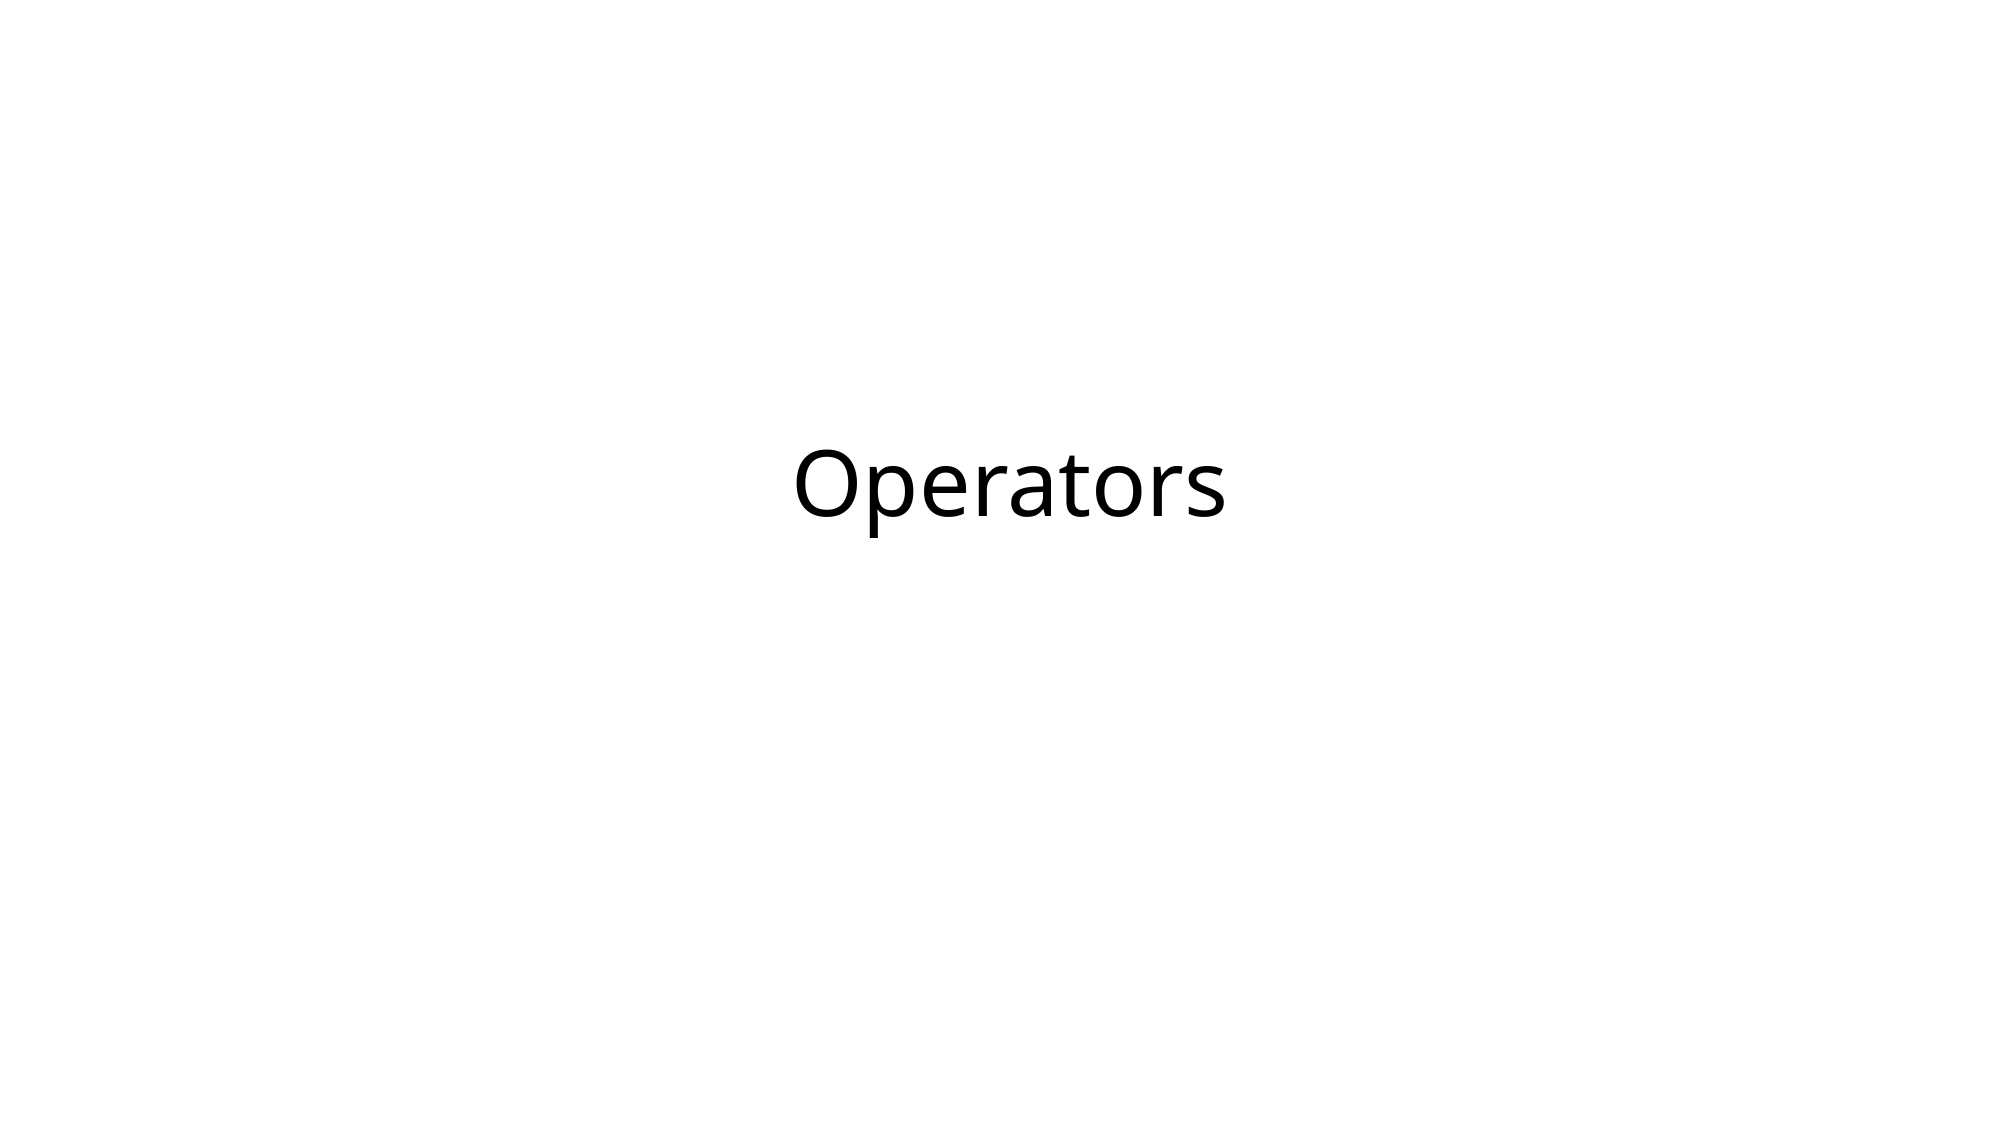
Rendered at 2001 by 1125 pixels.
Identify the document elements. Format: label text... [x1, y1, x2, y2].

title Operators [147, 377, 1873, 596]
